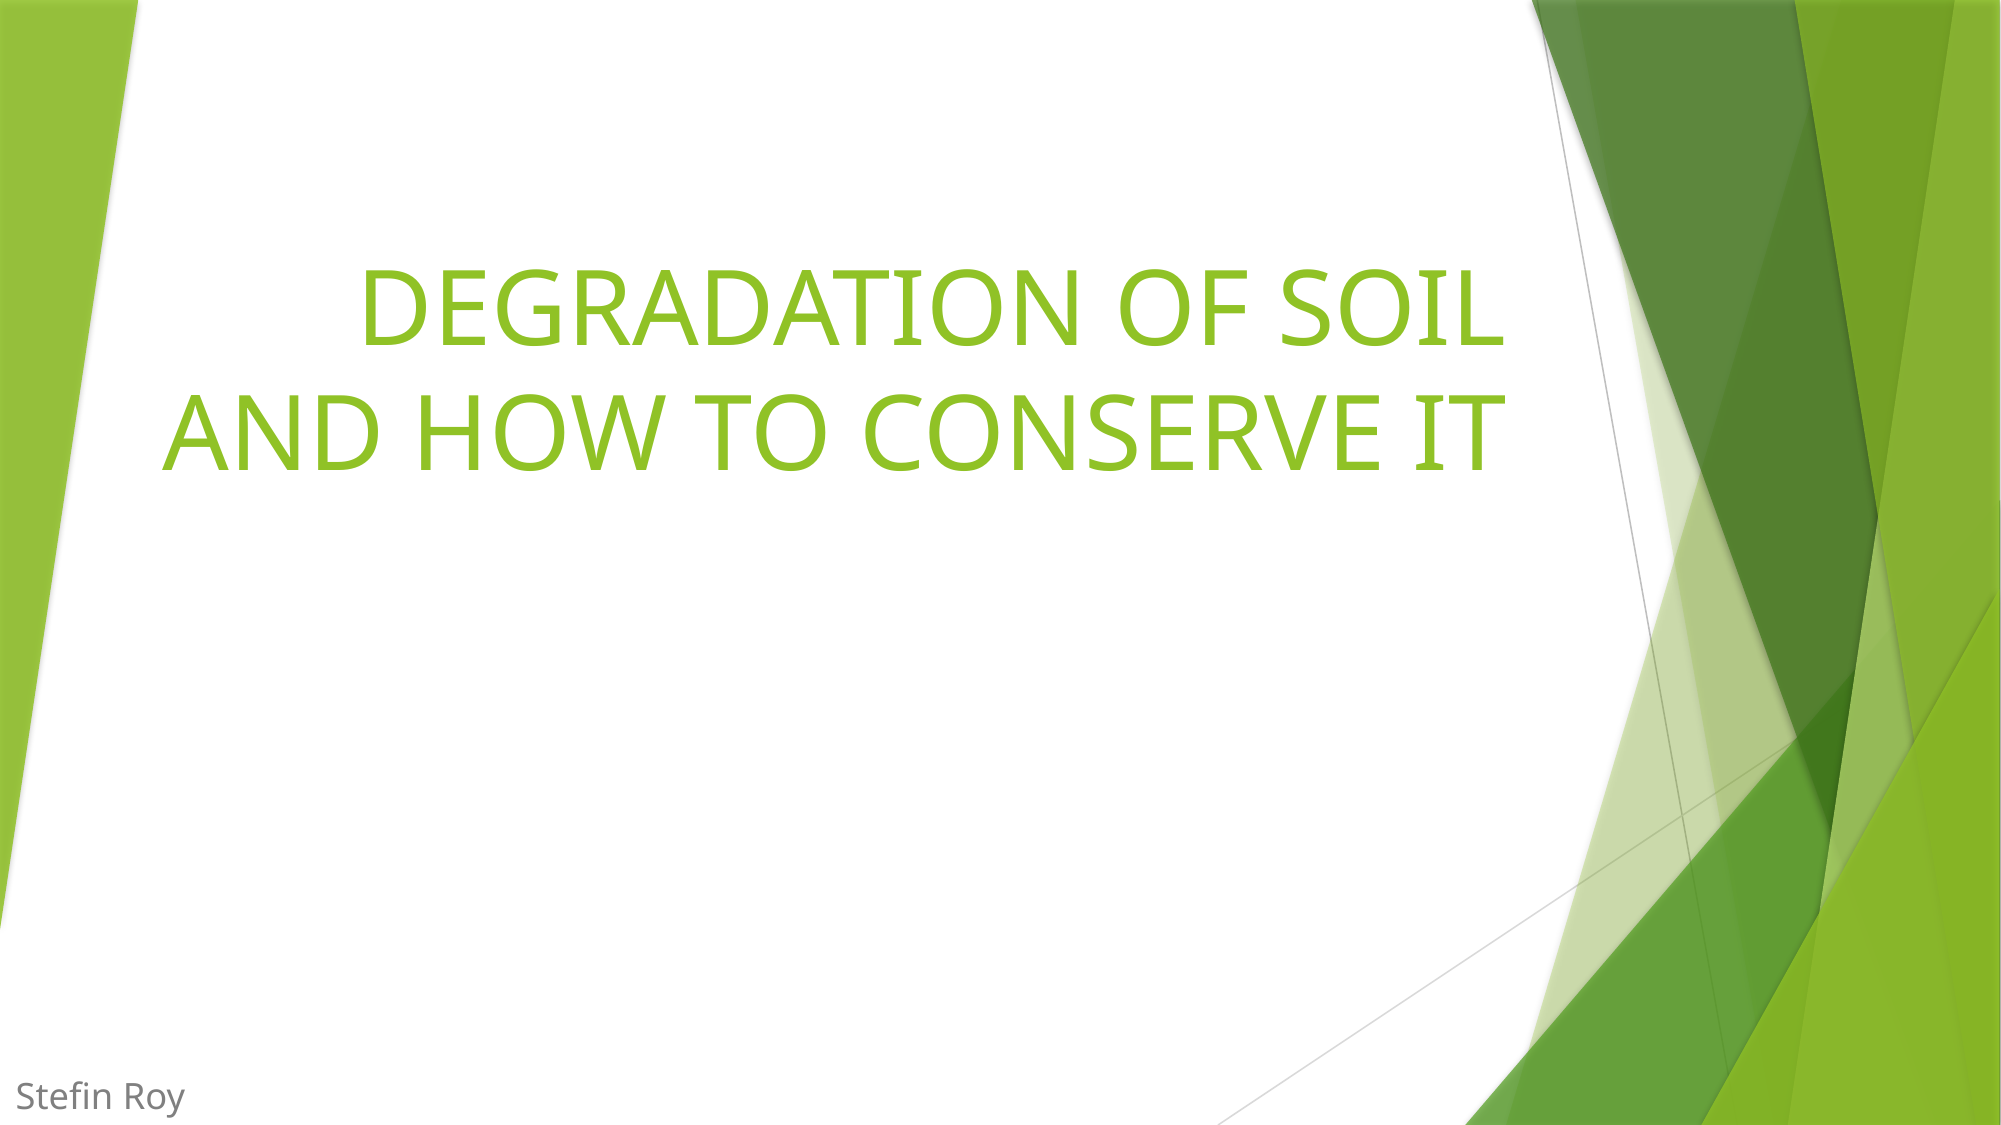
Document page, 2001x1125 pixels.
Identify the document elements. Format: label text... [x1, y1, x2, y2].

subtitle Stefin Roy [0, 1065, 200, 1125]
title DEGRADATION OF SOIL AND HOW TO CONSERVE IT [131, 229, 1522, 500]
